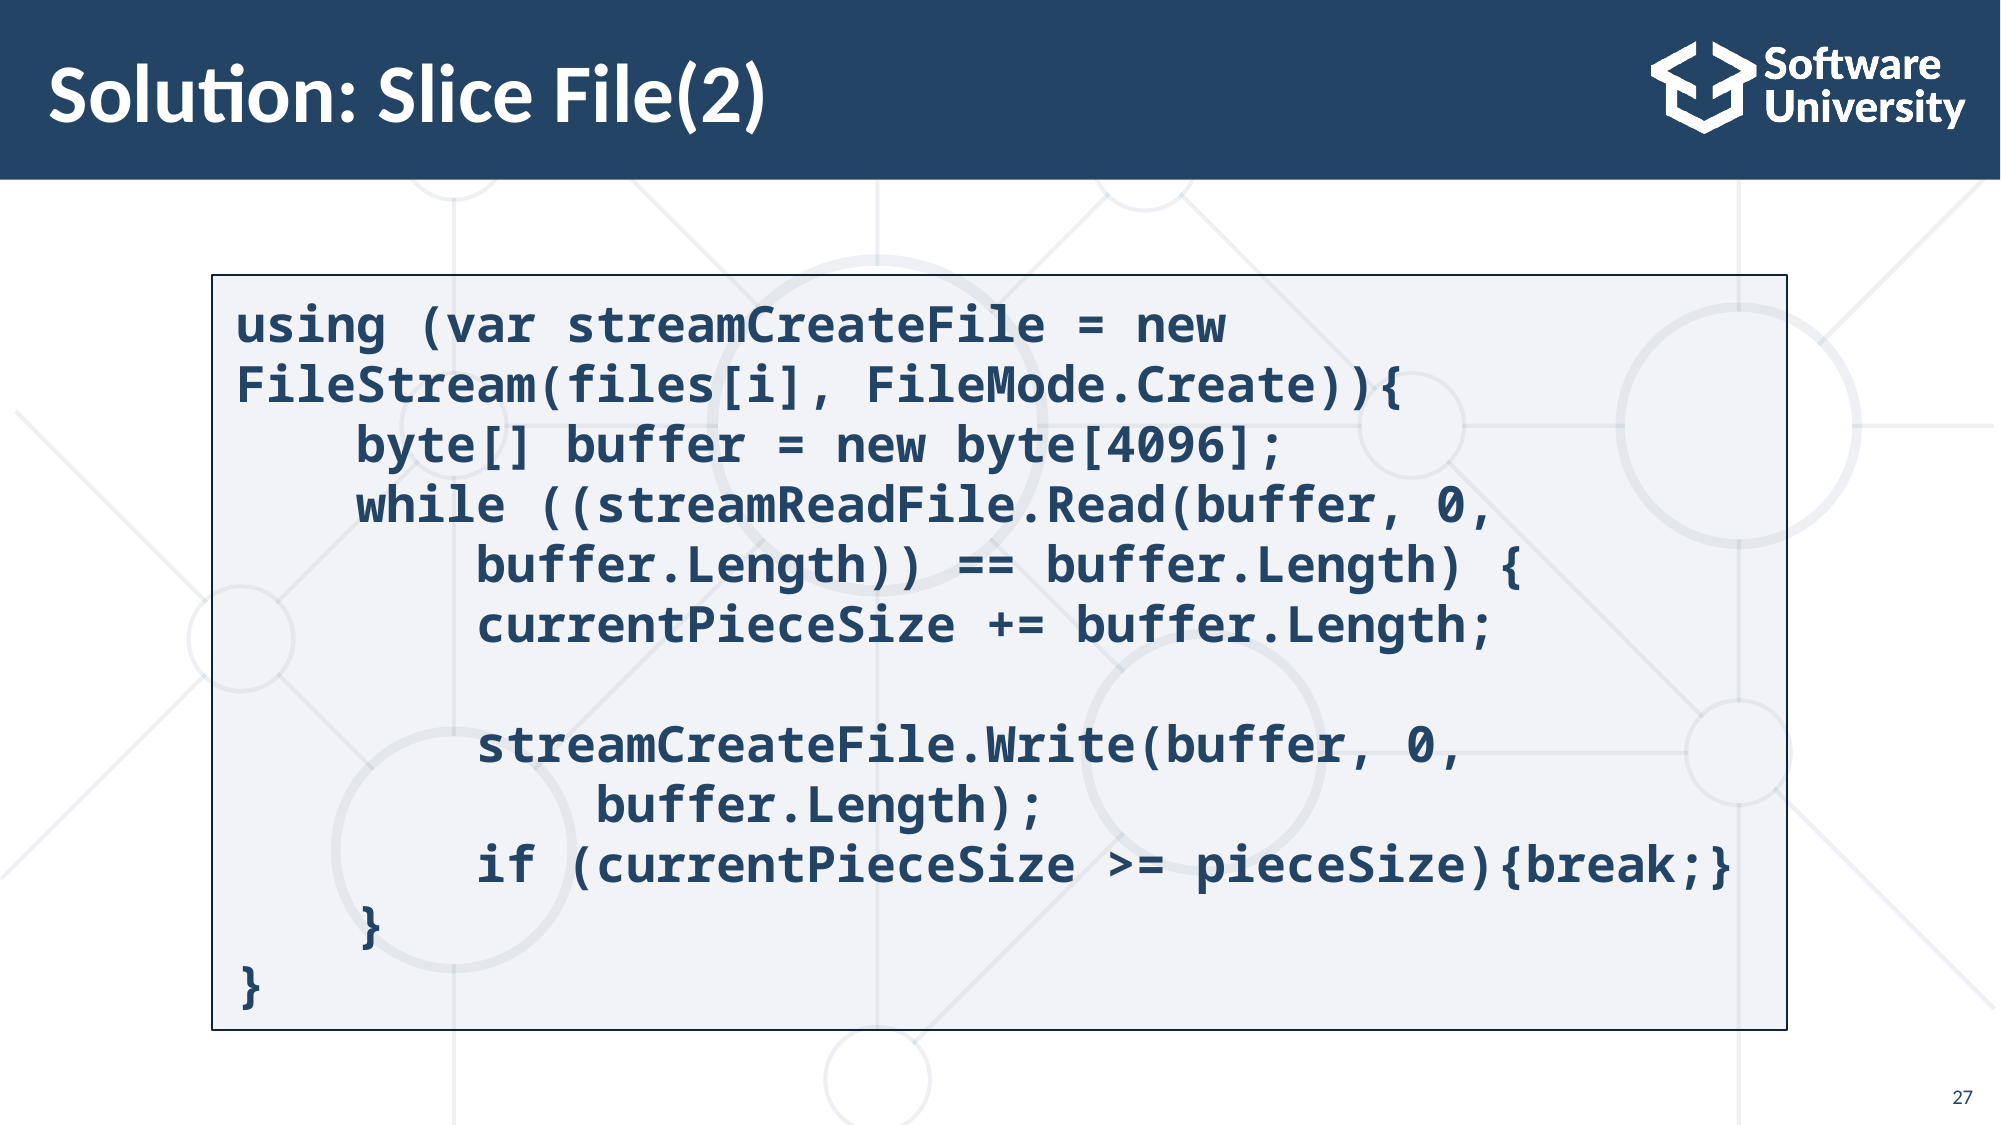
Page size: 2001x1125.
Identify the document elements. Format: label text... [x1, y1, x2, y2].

picture [1651, 41, 1966, 134]
slide_number ‹#› [1927, 1067, 1989, 1117]
title Solution: Slice File(2) [31, 16, 1625, 162]
text_box using (var streamCreateFile = new FileStream(files[i], FileMode.Create)){ byte[] buffer = new byte[4096]; while ((streamReadFile.Read(buffer, 0, buffer.Length)) == buffer.Length) { currentPieceSize += buffer.Length; streamCreateFile.Write(buffer, 0, buffer.Length); if (currentPieceSize >= pieceSize){break;} } } [212, 274, 1788, 1031]
